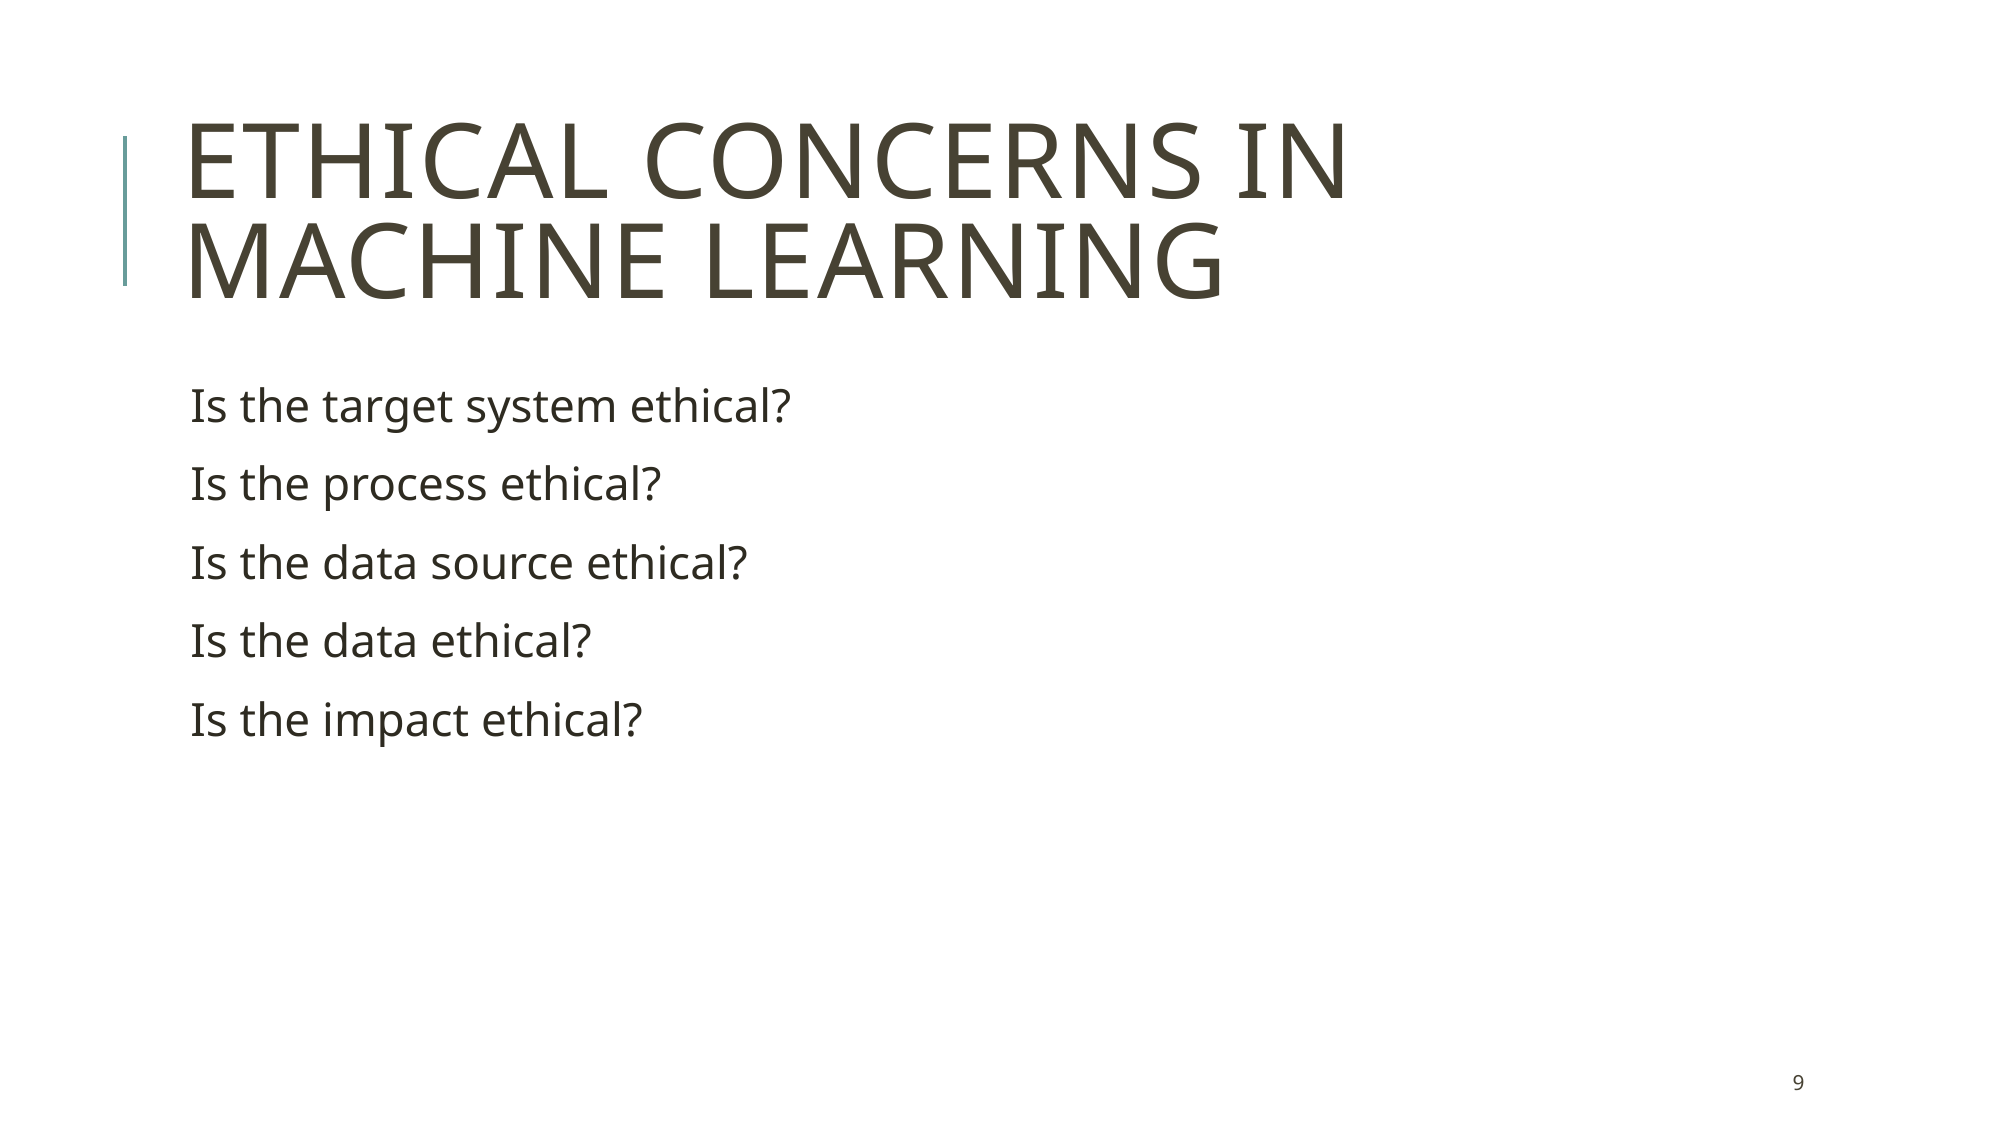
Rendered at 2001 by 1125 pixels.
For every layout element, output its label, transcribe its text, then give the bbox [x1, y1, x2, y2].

title ETHICAL CONCERNS IN MACHINE LEARNING [168, 96, 1763, 342]
list Is the target system ethical? Is the process ethical? Is the data source ethical? Is the data ethical? Is the impact ethical? [168, 375, 1763, 1035]
slide_number 9 [1777, 1061, 1938, 1107]
